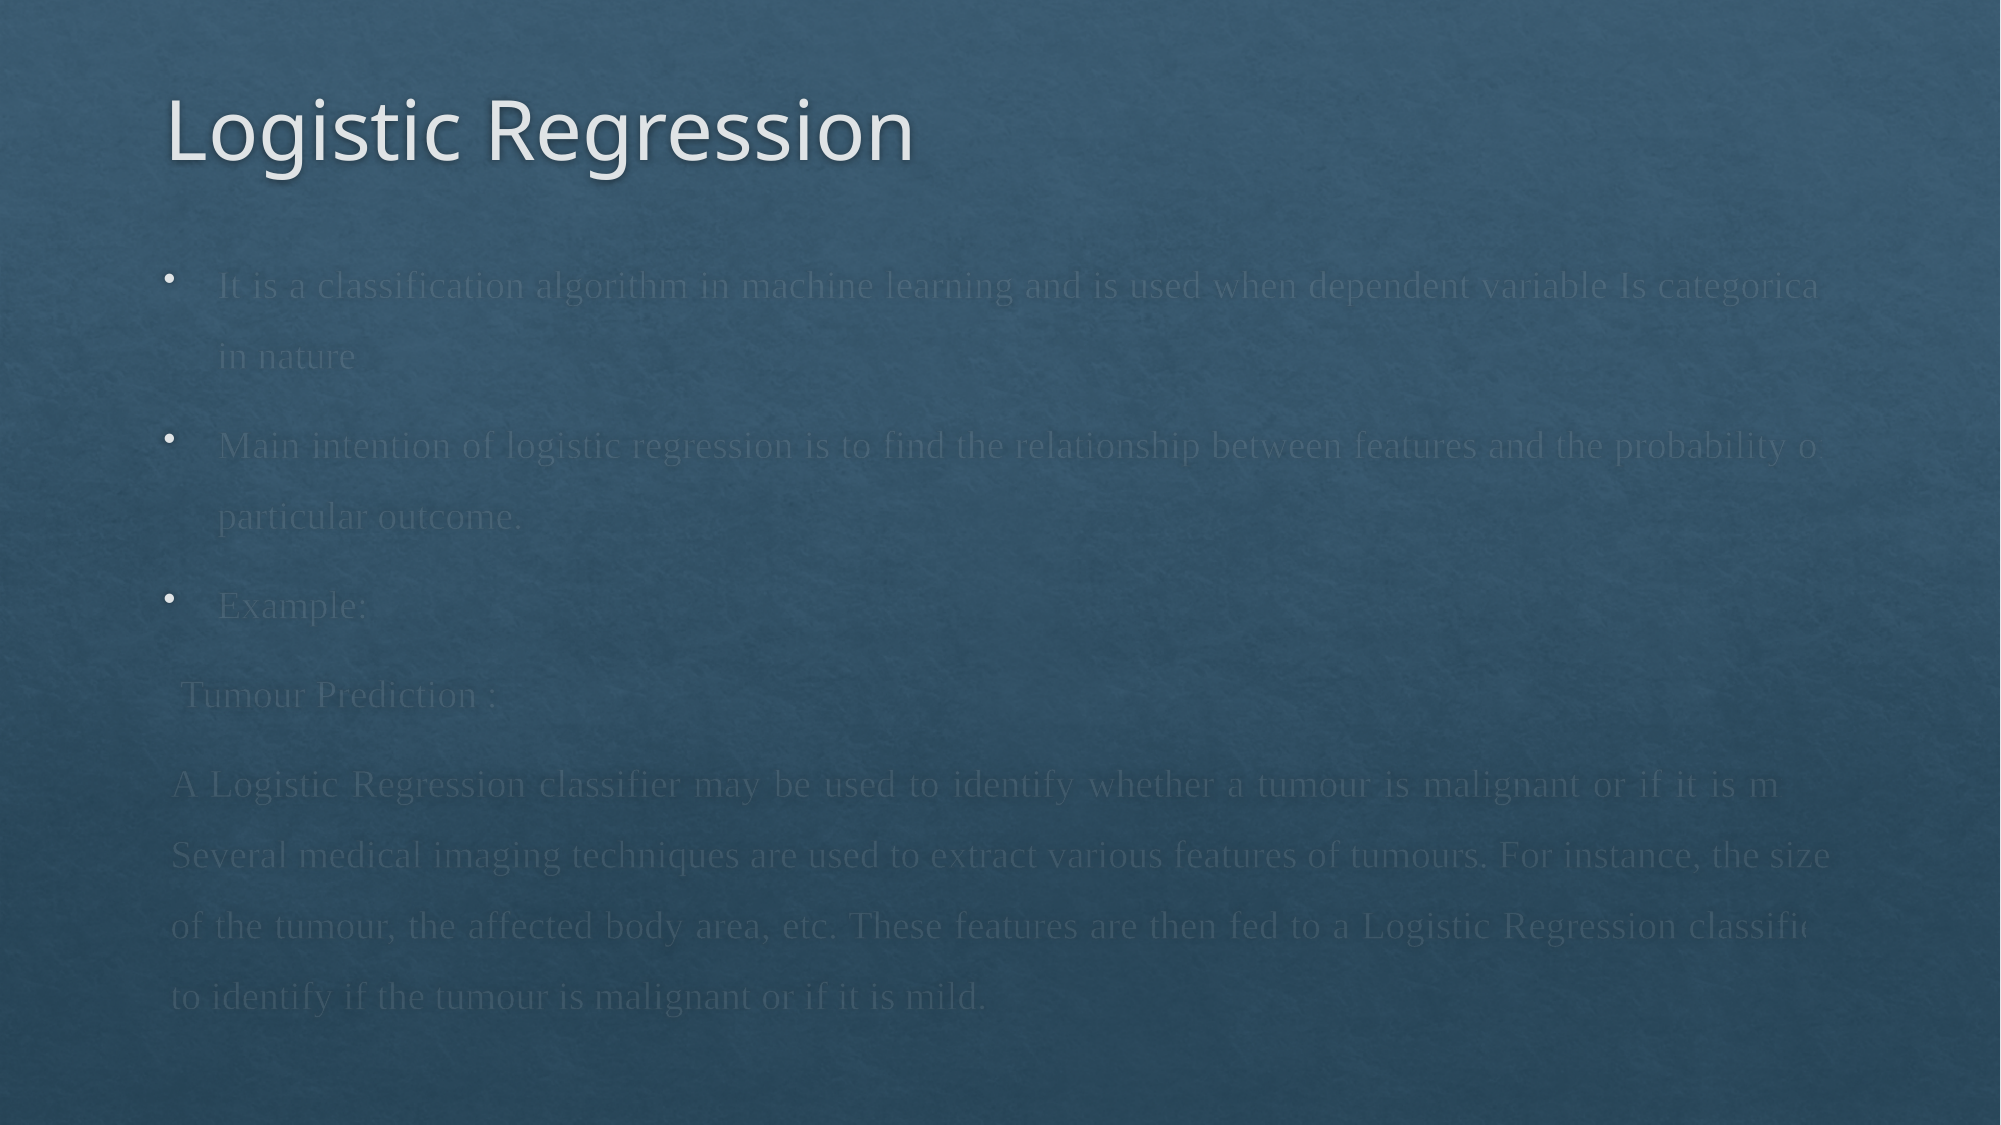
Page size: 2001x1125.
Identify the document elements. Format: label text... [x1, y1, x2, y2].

list It is a classification algorithm in machine learning and is used when dependent variable Is categorical in nature Main intention of logistic regression is to find the relationship between features and the probability of particular outcome. Example: Tumour Prediction : A Logistic Regression classifier may be used to identify whether a tumour is malignant or if it is mild. Several medical imaging techniques are used to extract various features of tumours. For instance, the size of the tumour, the affected body area, etc. These features are then fed to a Logistic Regression classifier to identify if the tumour is malignant or if it is mild. [149, 227, 1849, 1031]
title Logistic Regression [149, 47, 1849, 207]
